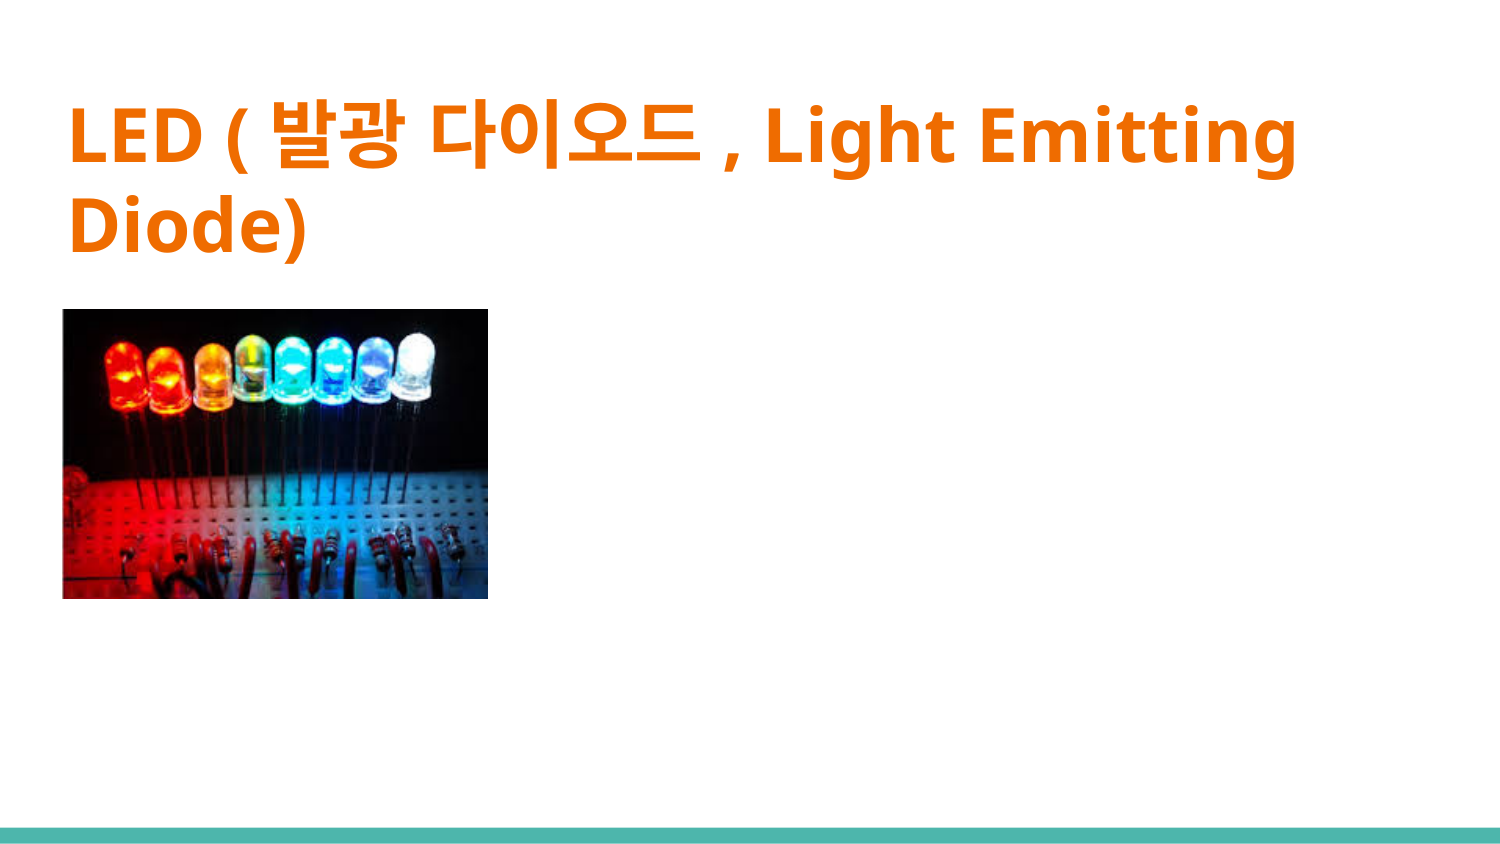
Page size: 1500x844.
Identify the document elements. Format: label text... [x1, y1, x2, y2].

title LED (발광 다이오드, Light Emitting Diode) [51, 72, 1449, 189]
picture [62, 309, 488, 599]
